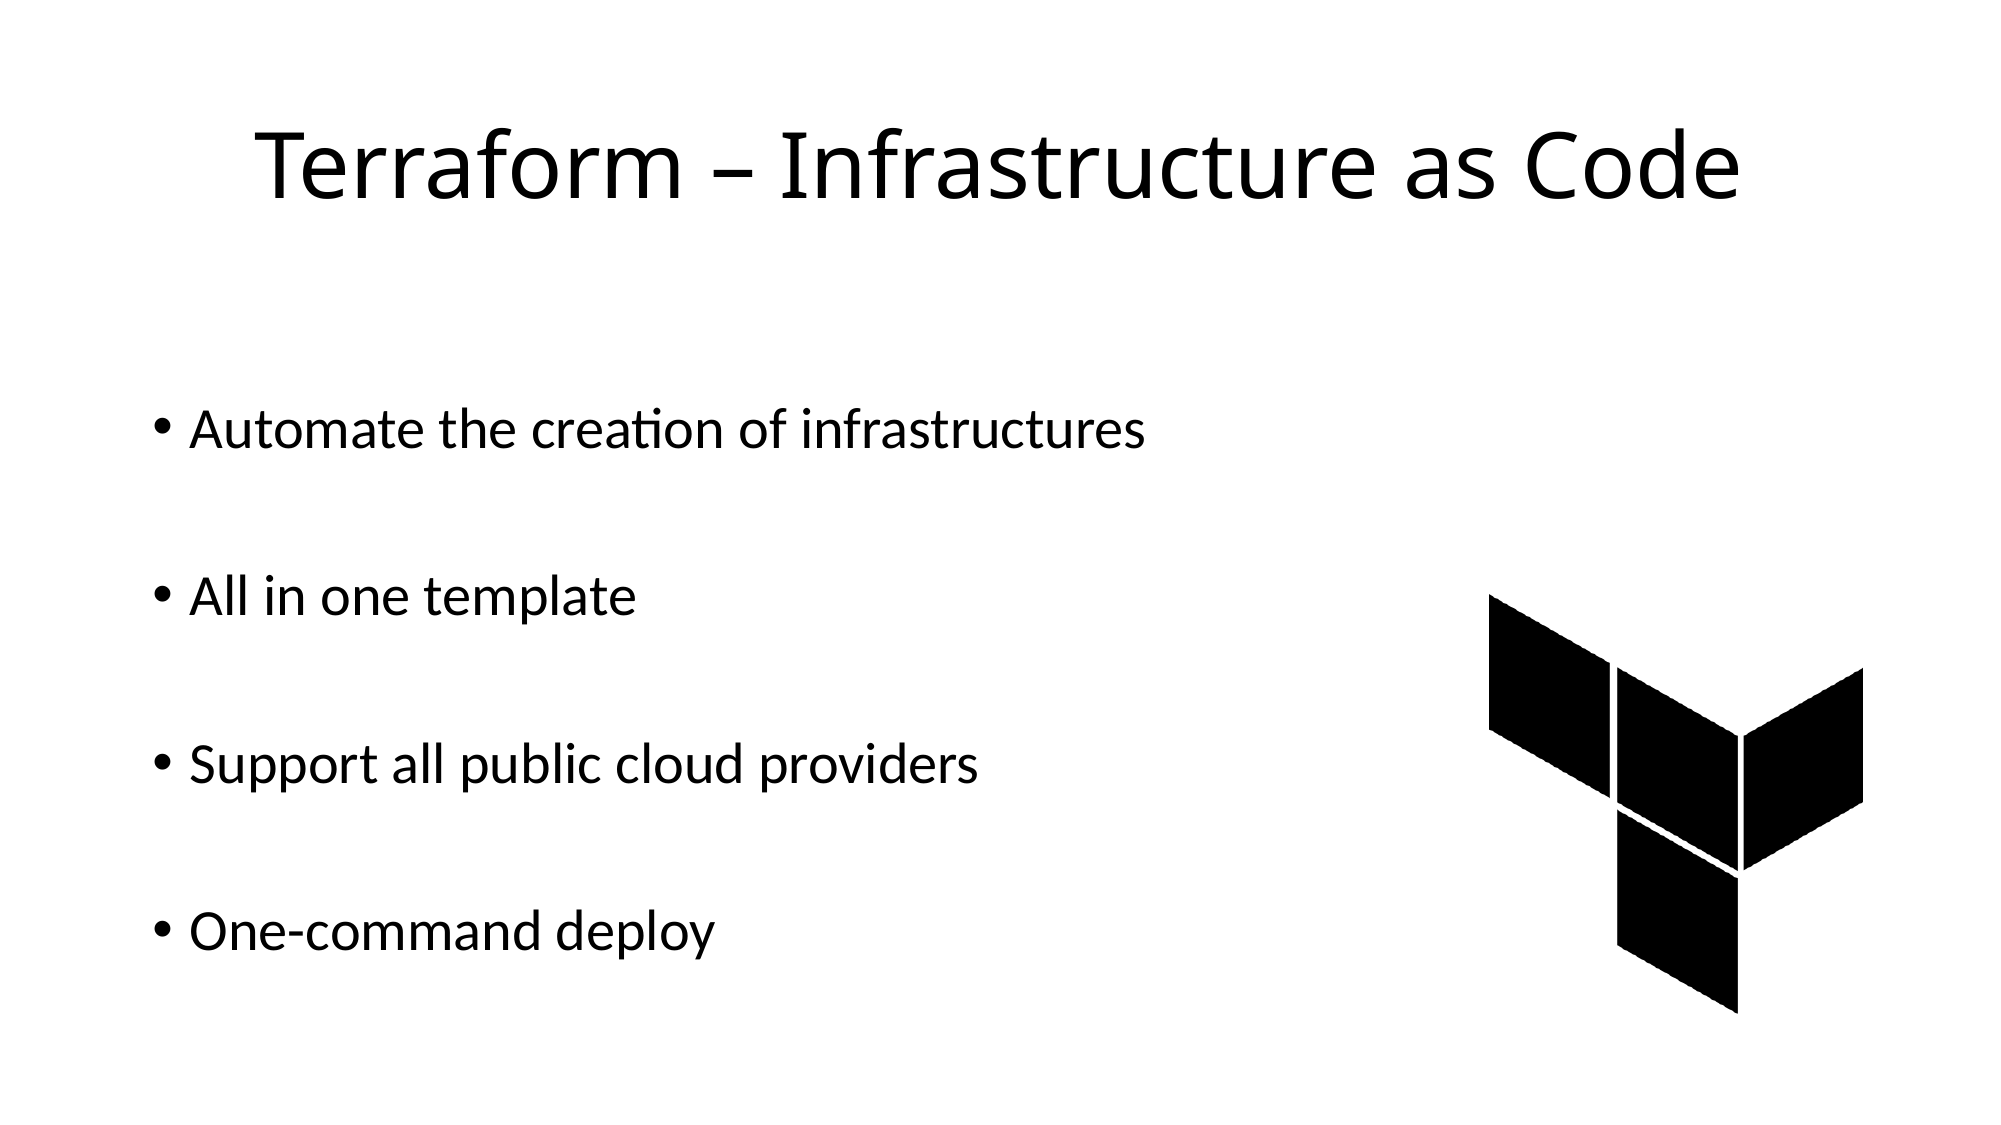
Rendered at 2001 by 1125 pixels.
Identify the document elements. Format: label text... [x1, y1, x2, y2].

picture [1489, 594, 1863, 1014]
title Terraform – Infrastructure as Code [137, 59, 1863, 278]
list Automate the creation of infrastructures All in one template Support all public cloud providers One-command deploy [137, 299, 1863, 1014]
